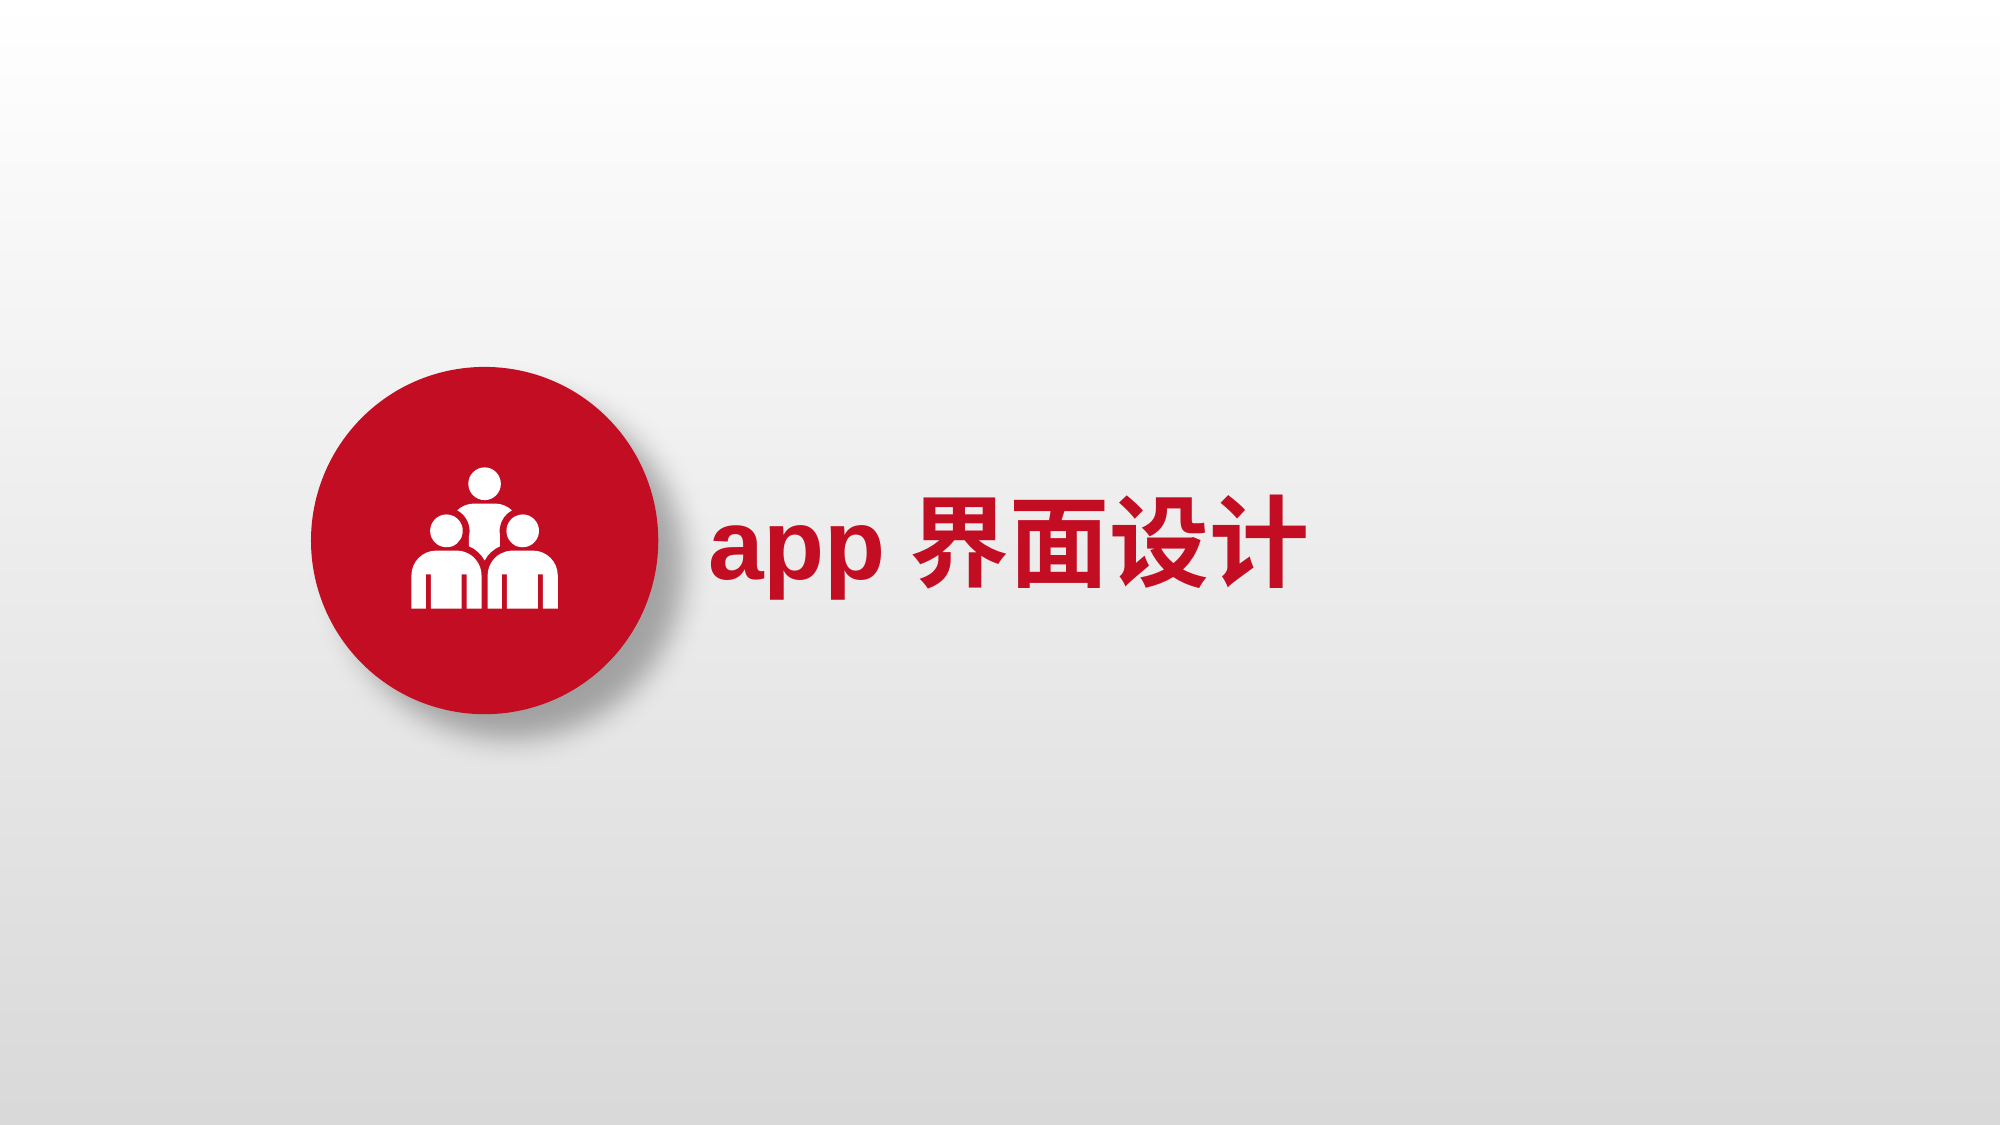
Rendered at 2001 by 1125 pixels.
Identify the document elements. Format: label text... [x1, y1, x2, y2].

text_box app界面设计 [665, 472, 1325, 608]
text_box [506, 514, 539, 548]
text_box [468, 467, 501, 501]
text_box [430, 514, 463, 548]
text_box [487, 550, 558, 609]
text_box [308, 364, 661, 717]
text_box [457, 503, 512, 561]
text_box [411, 550, 482, 609]
